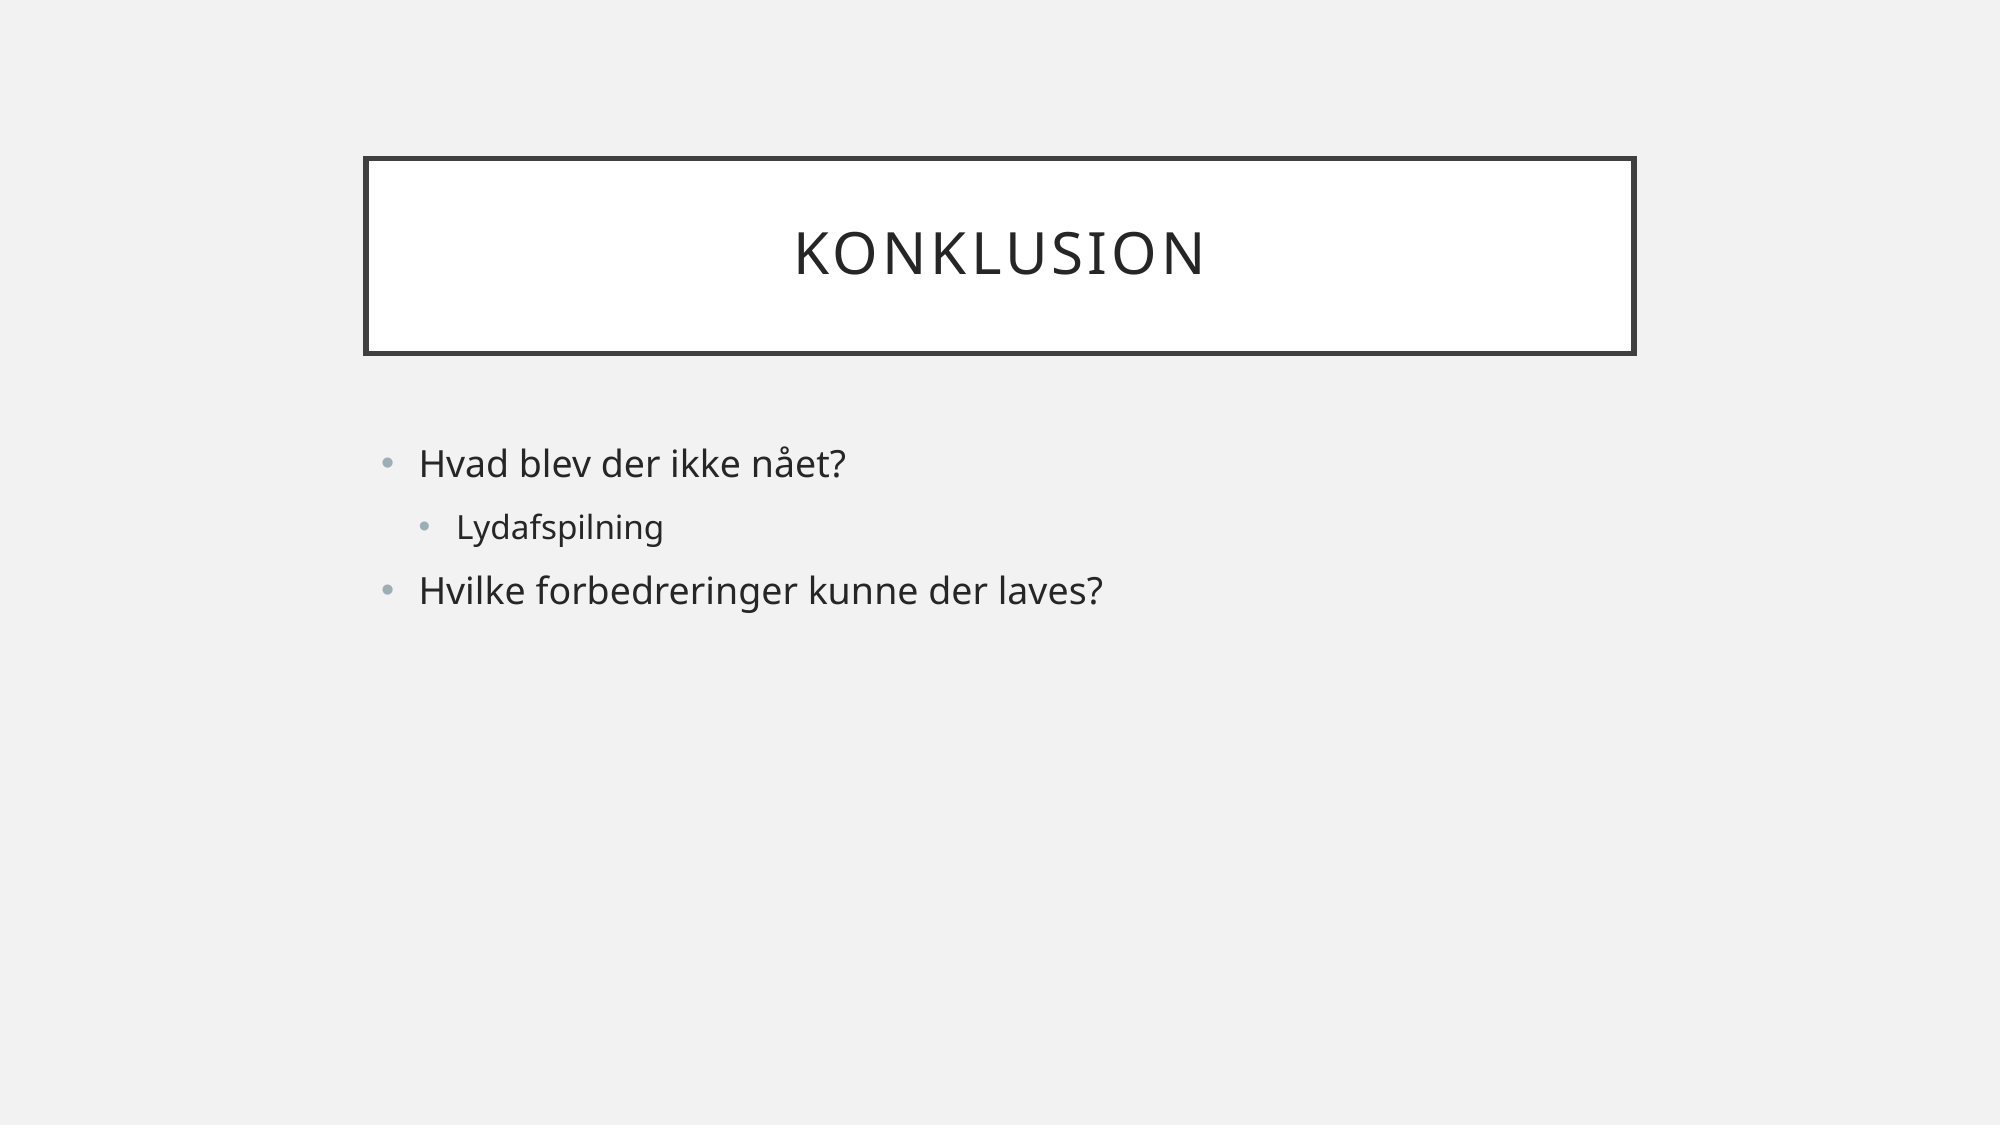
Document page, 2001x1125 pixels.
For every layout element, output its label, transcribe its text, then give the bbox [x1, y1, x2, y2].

list Hvad blev der ikke nået? Lydafspilning Hvilke forbedreringer kunne der laves? [366, 432, 1634, 942]
title Konklusion [363, 156, 1637, 356]
